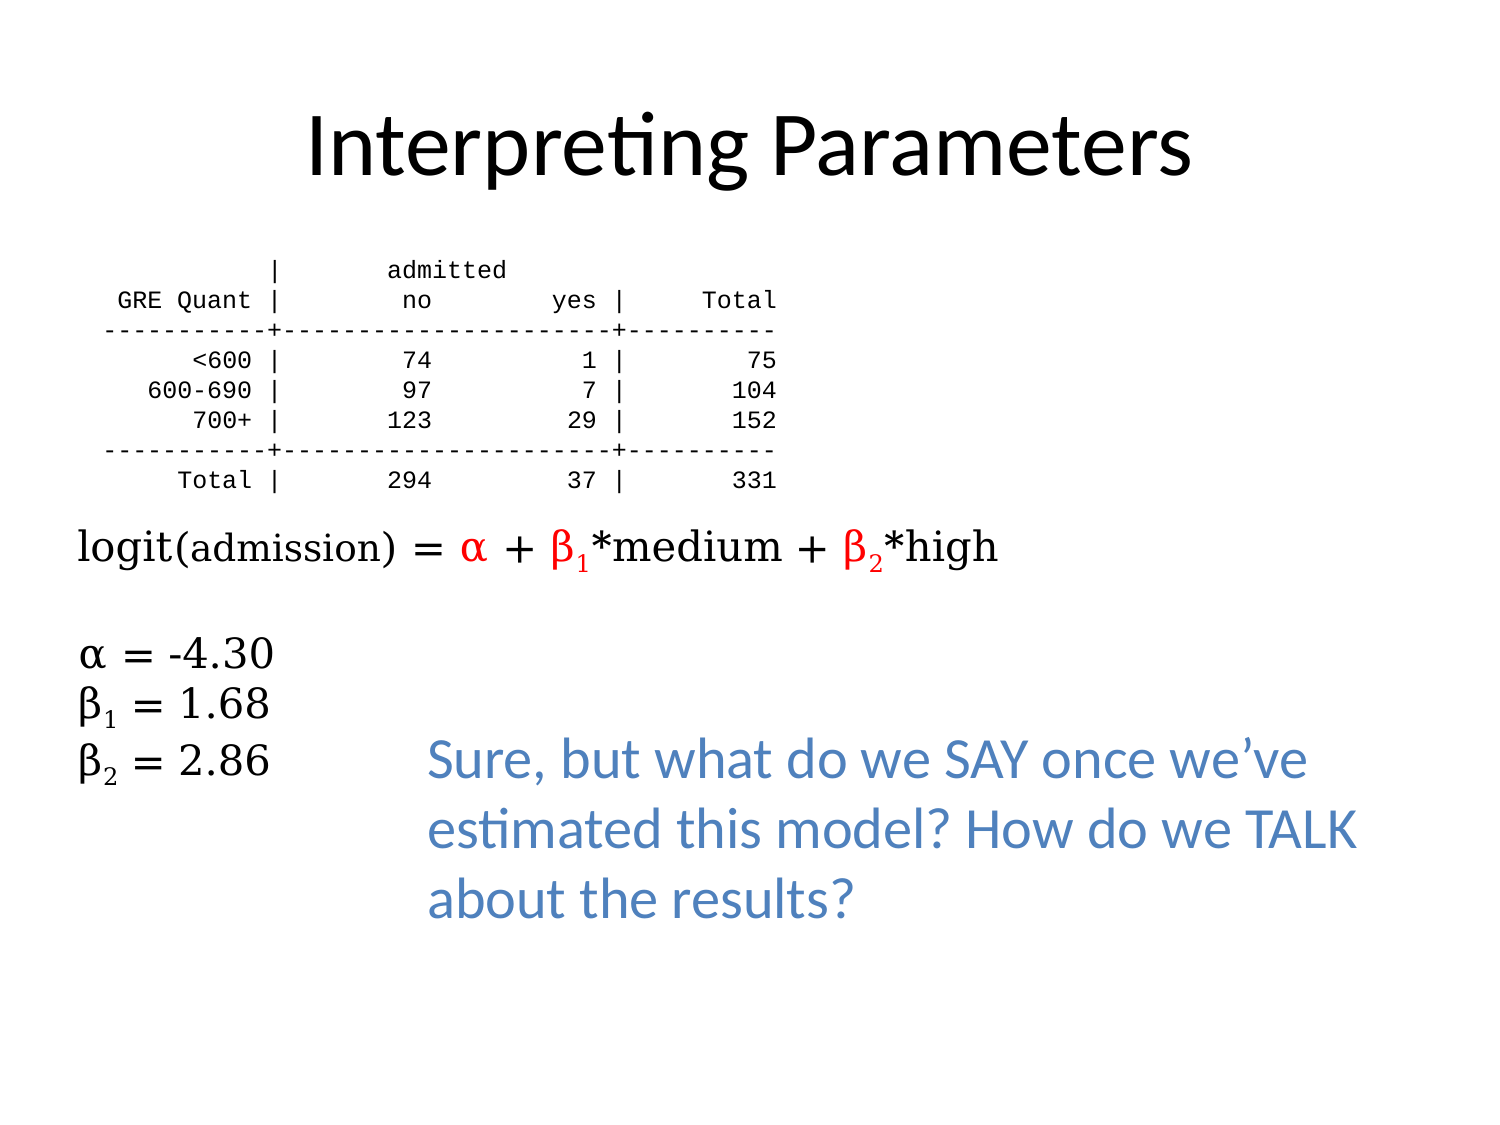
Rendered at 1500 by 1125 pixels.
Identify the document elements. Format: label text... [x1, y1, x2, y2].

text_box Sure, but what do we SAY once we’ve estimated this model? How do we TALK about the results? [412, 712, 1413, 938]
text_box logit(admission) = α + β1*medium + β2*high α = -4.30 β1 = 1.68 β2 = 2.86 [62, 512, 1075, 798]
text_box | admitted GRE Quant | no yes | Total -----------+----------------------+---------- <600 | 74 1 | 75 600-690 | 97 7 | 104 700+ | 123 29 | 152 -----------+----------------------+---------- Total | 294 37 | 331 [87, 246, 813, 501]
title Interpreting Parameters [75, 45, 1425, 233]
